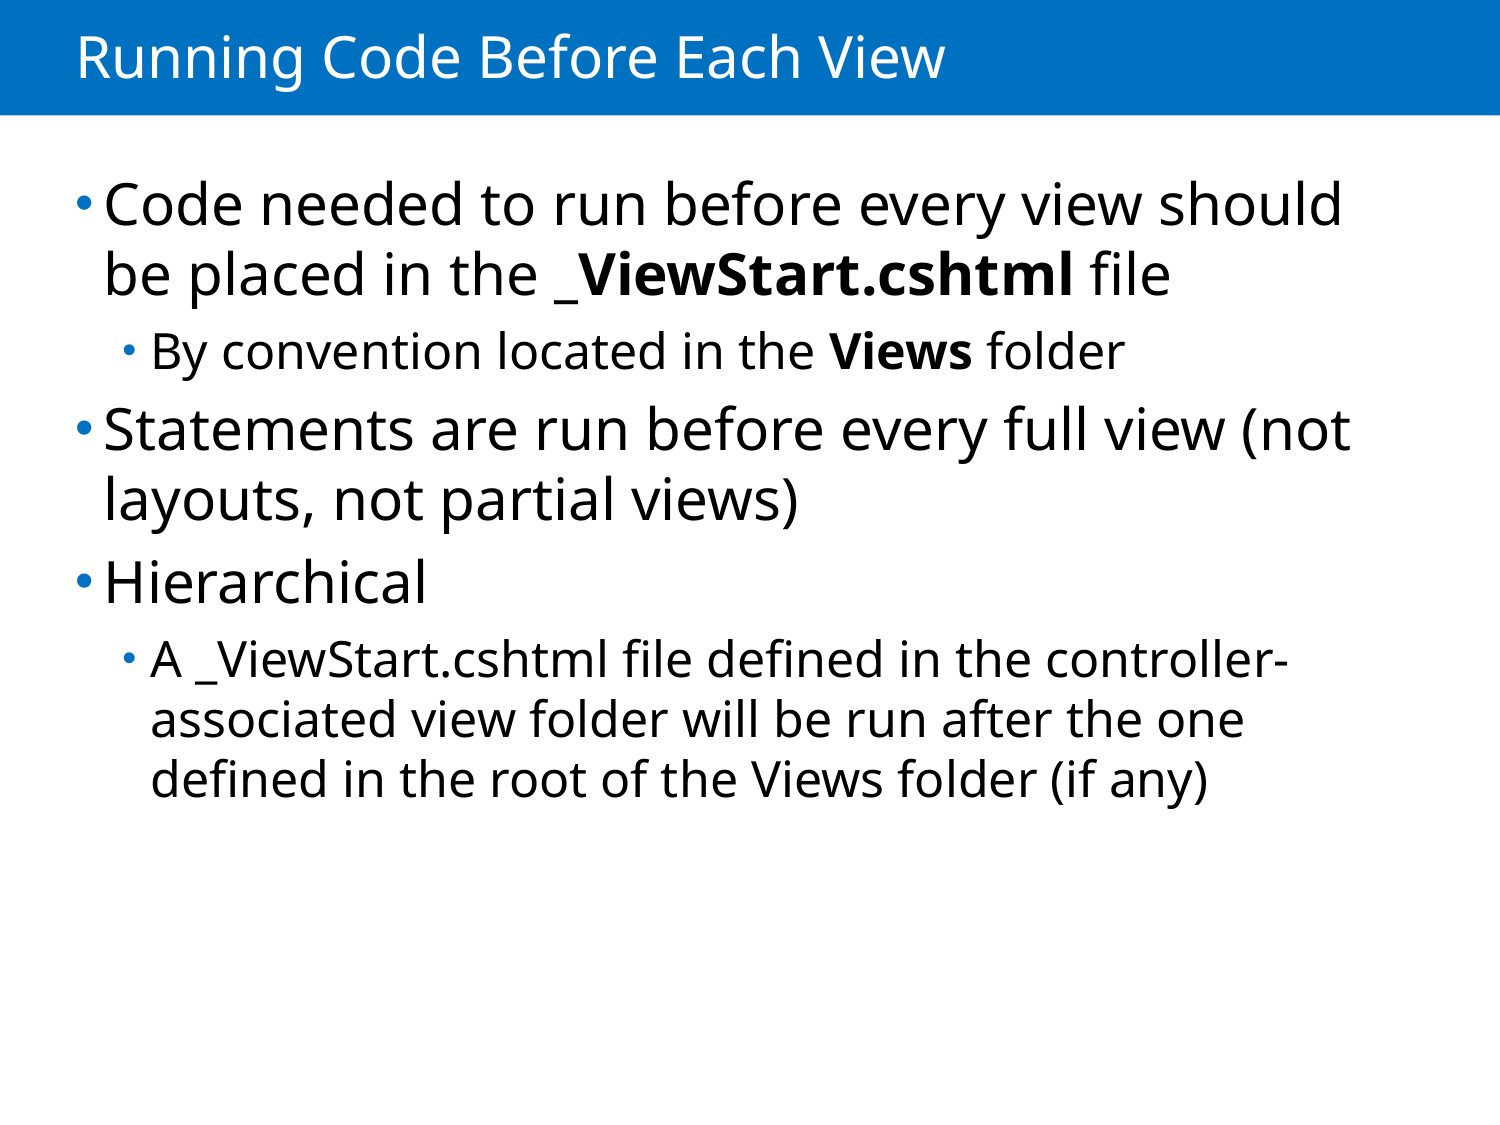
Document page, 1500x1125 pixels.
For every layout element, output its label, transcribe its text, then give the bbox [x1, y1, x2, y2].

list Code needed to run before every view should be placed in the _ViewStart.cshtml file By convention located in the Views folder Statements are run before every full view (not layouts, not partial views) Hierarchical A _ViewStart.cshtml file defined in the controller-associated view folder will be run after the one defined in the root of the Views folder (if any) [74, 167, 1408, 1013]
title Running Code Before Each View [75, 0, 1351, 122]
